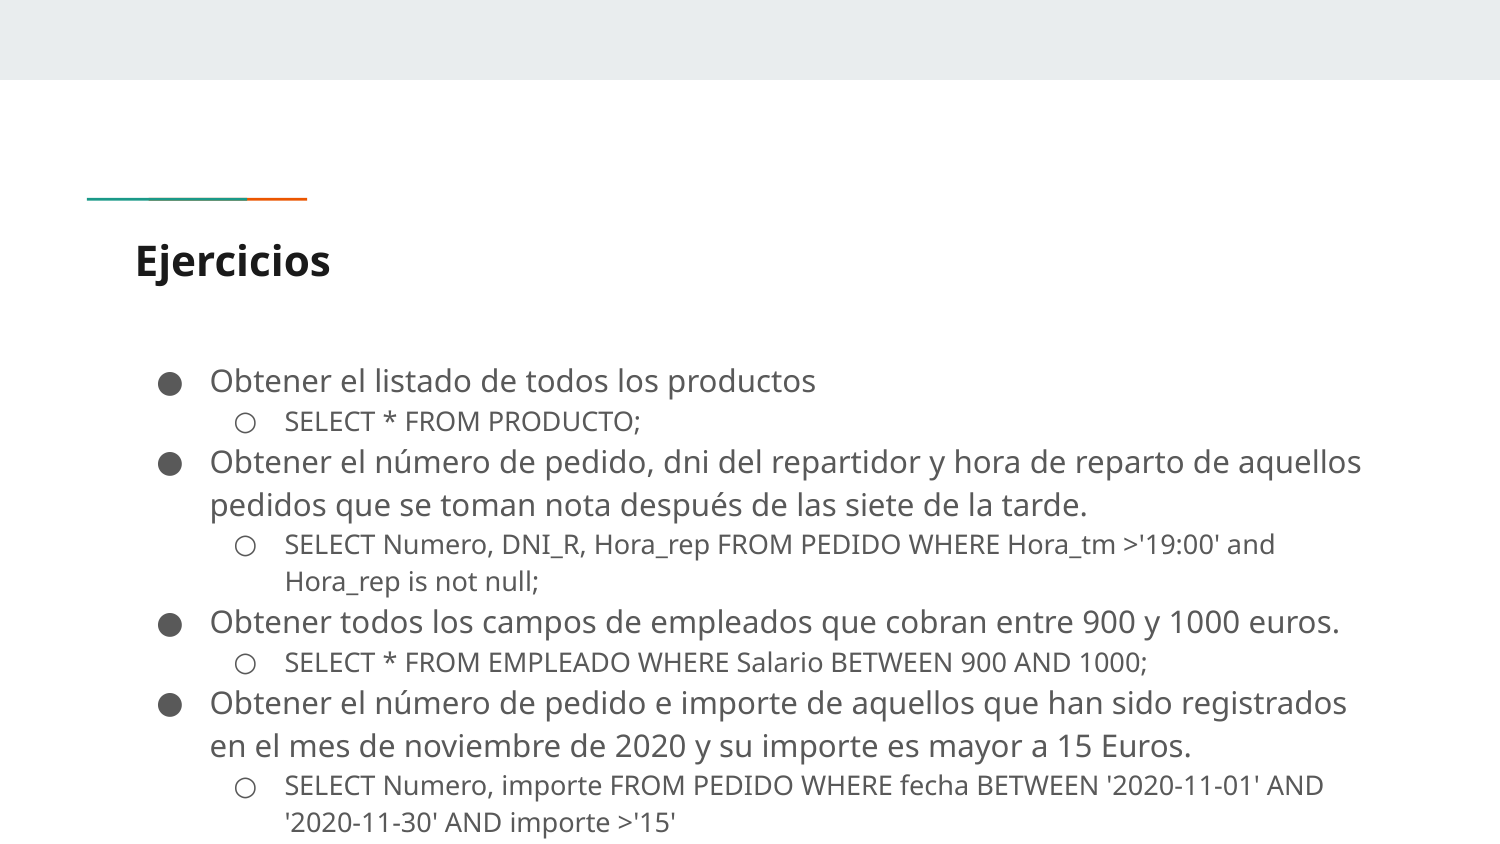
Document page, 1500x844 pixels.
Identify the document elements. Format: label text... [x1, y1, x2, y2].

title Ejercicios [119, 216, 1381, 305]
list Obtener el listado de todos los productos SELECT * FROM PRODUCTO; Obtener el número de pedido, dni del repartidor y hora de reparto de aquellos pedidos que se toman nota después de las siete de la tarde. SELECT Numero, DNI_R, Hora_rep FROM PEDIDO WHERE Hora_tm >'19:00' and Hora_rep is not null; Obtener todos los campos de empleados que cobran entre 900 y 1000 euros. SELECT * FROM EMPLEADO WHERE Salario BETWEEN 900 AND 1000; Obtener el número de pedido e importe de aquellos que han sido registrados en el mes de noviembre de 2020 y su importe es mayor a 15 Euros. SELECT Numero, importe FROM PEDIDO WHERE fecha BETWEEN '2020-11-01' AND '2020-11-30' AND importe >'15' [119, 341, 1381, 844]
